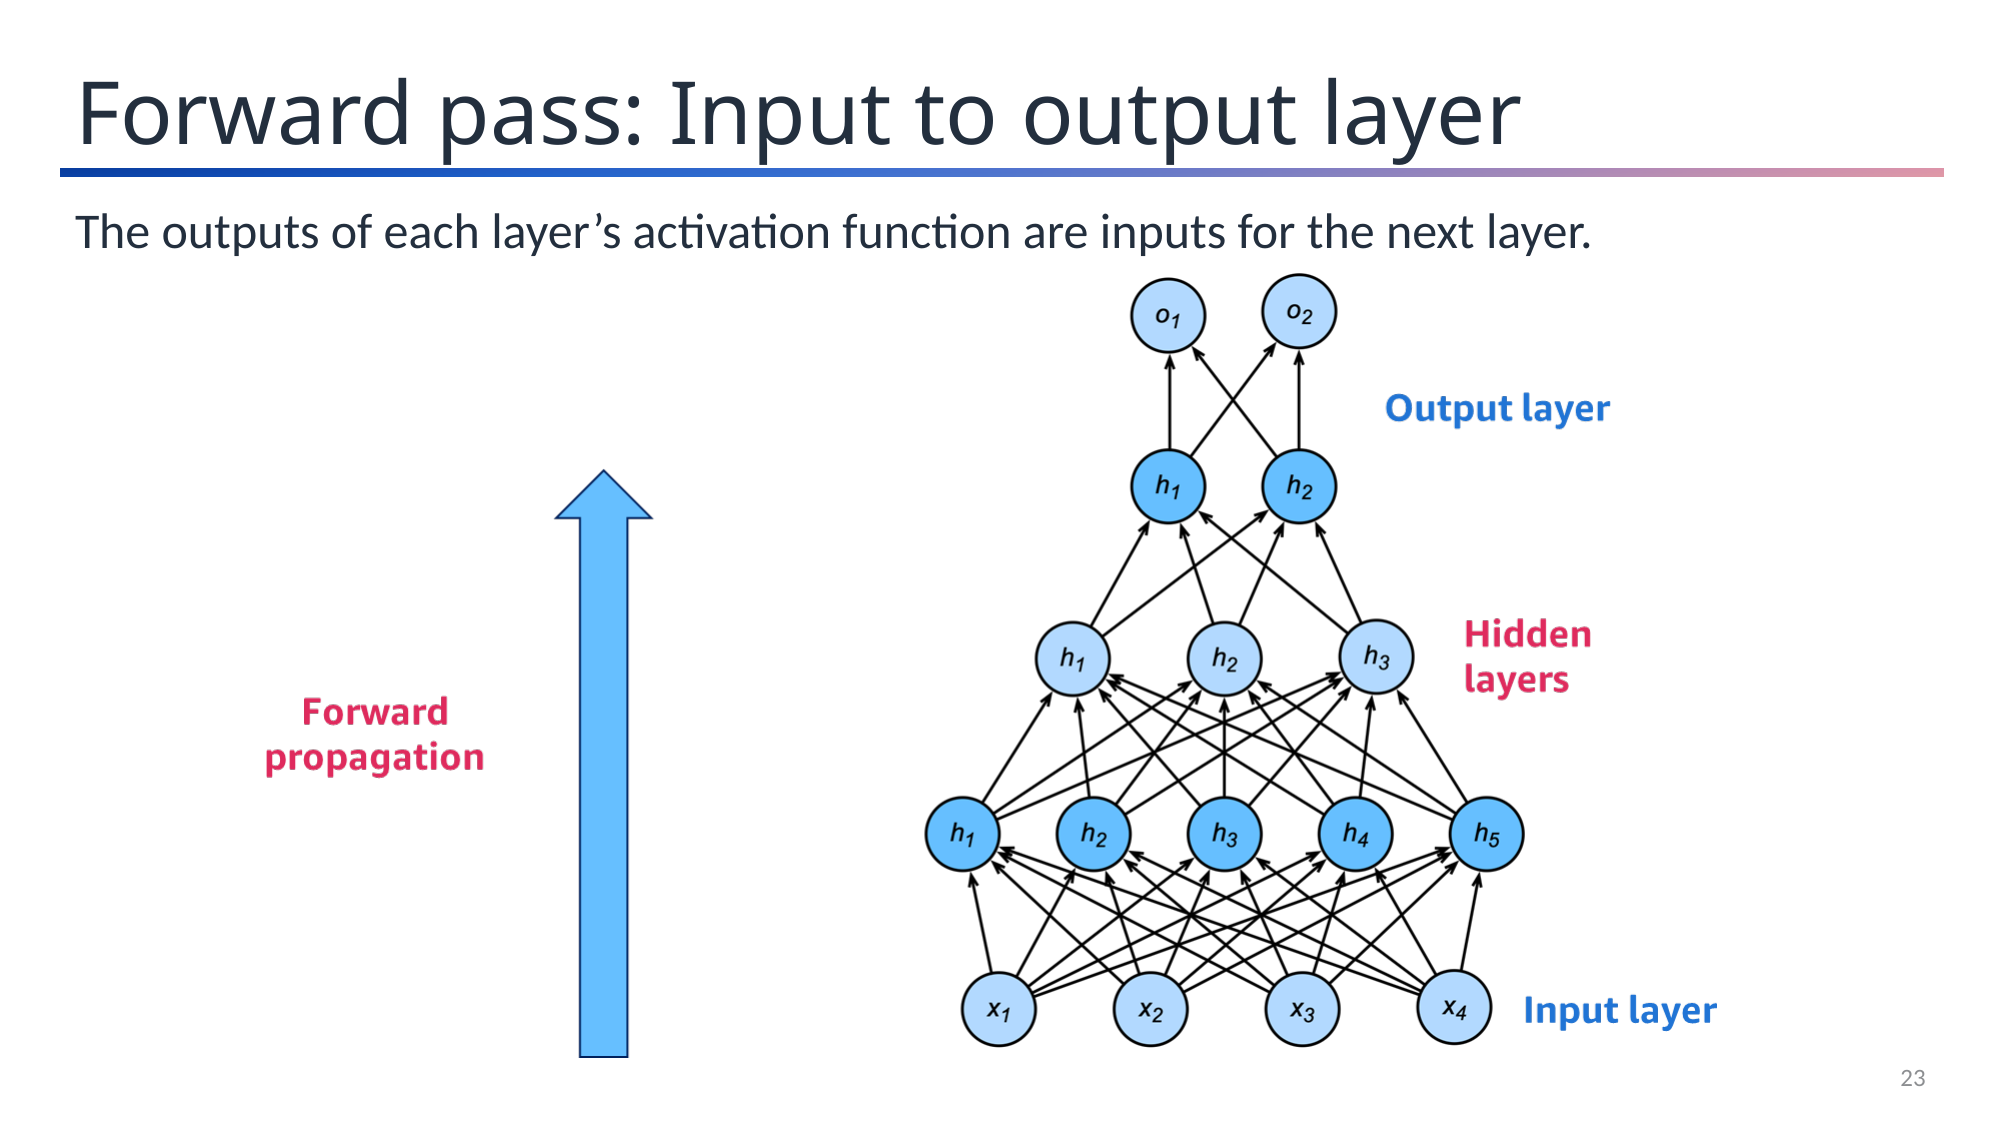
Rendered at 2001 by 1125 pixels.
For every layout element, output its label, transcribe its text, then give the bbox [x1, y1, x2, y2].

list The outputs of each layer’s activation function are inputs for the next layer. [60, 191, 1941, 1055]
slide_number 23 [1861, 1057, 1941, 1095]
picture [237, 270, 1763, 1058]
title Forward pass: Input to output layer [60, 49, 1941, 170]
picture [60, 168, 1944, 177]
